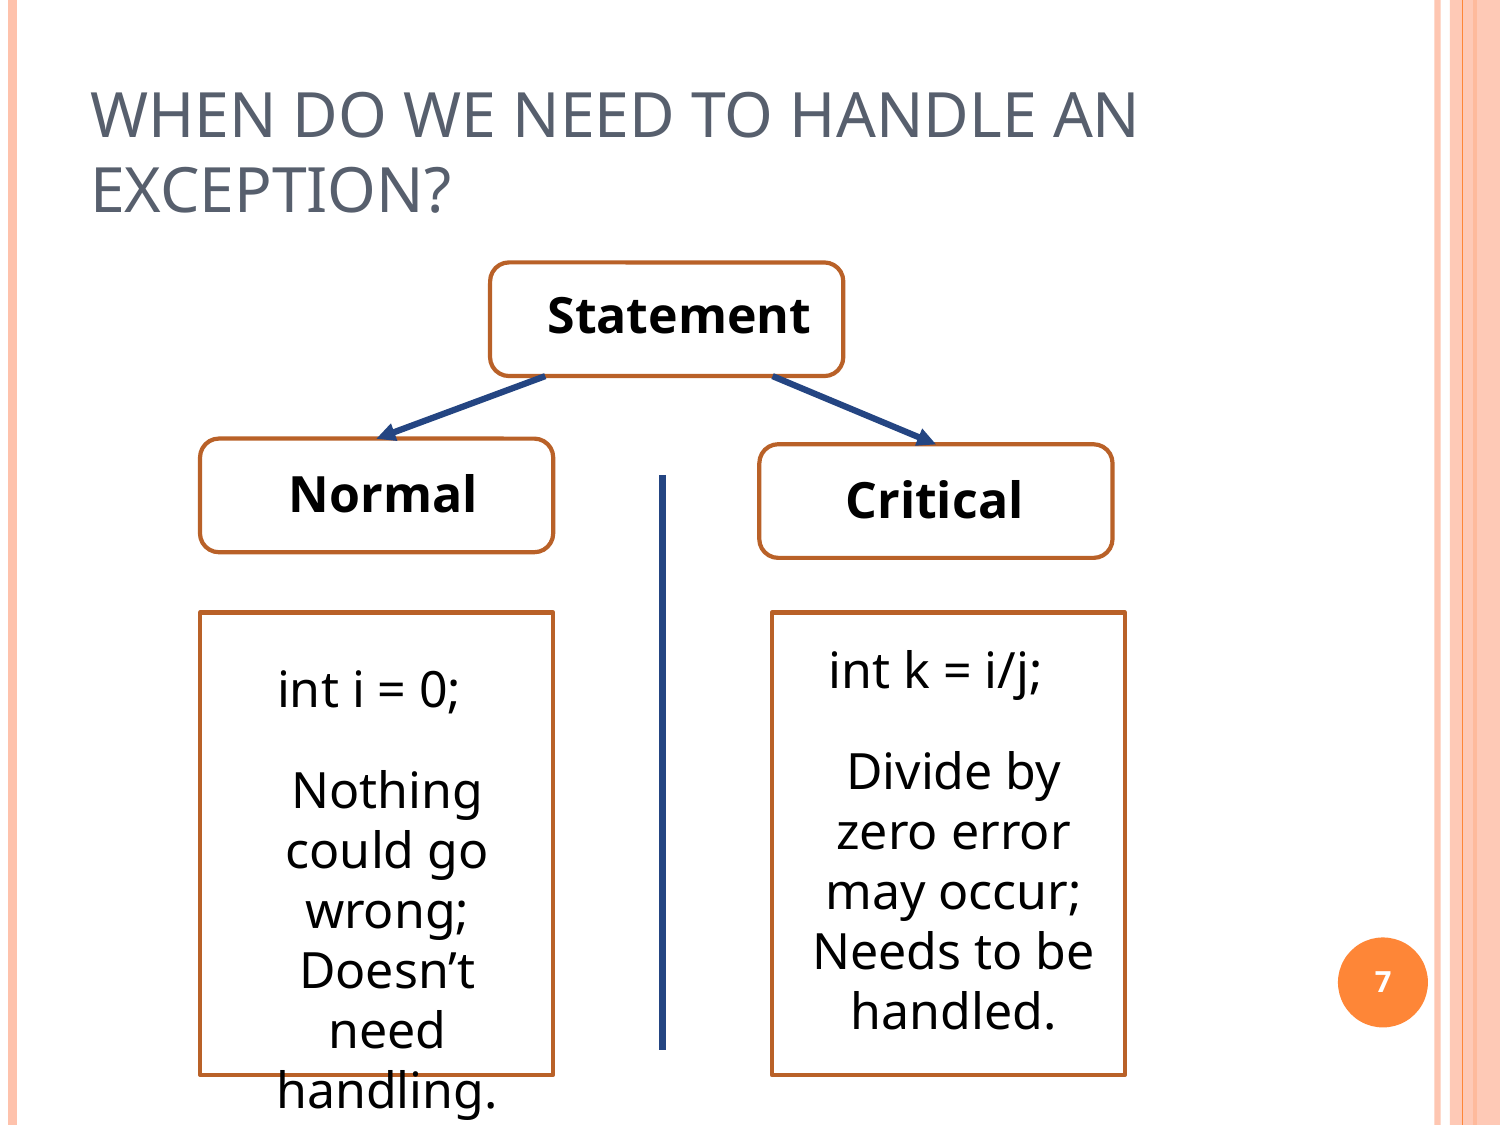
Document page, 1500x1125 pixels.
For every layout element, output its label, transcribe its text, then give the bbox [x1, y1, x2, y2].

text_box Nothing could go wrong; Doesn’t need handling. [221, 751, 554, 1125]
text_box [772, 375, 937, 445]
slide_number 7 [1333, 940, 1434, 1027]
text_box Divide by zero error may occur; Needs to be handled. [787, 731, 1120, 1047]
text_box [199, 262, 1113, 559]
text_box [200, 612, 554, 1075]
title When do we need to handle an exception? [75, 45, 1300, 233]
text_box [376, 375, 546, 439]
text_box int i = 0; [221, 649, 518, 725]
text_box [771, 612, 1125, 1075]
text_box int k = i/j; [787, 630, 1084, 706]
